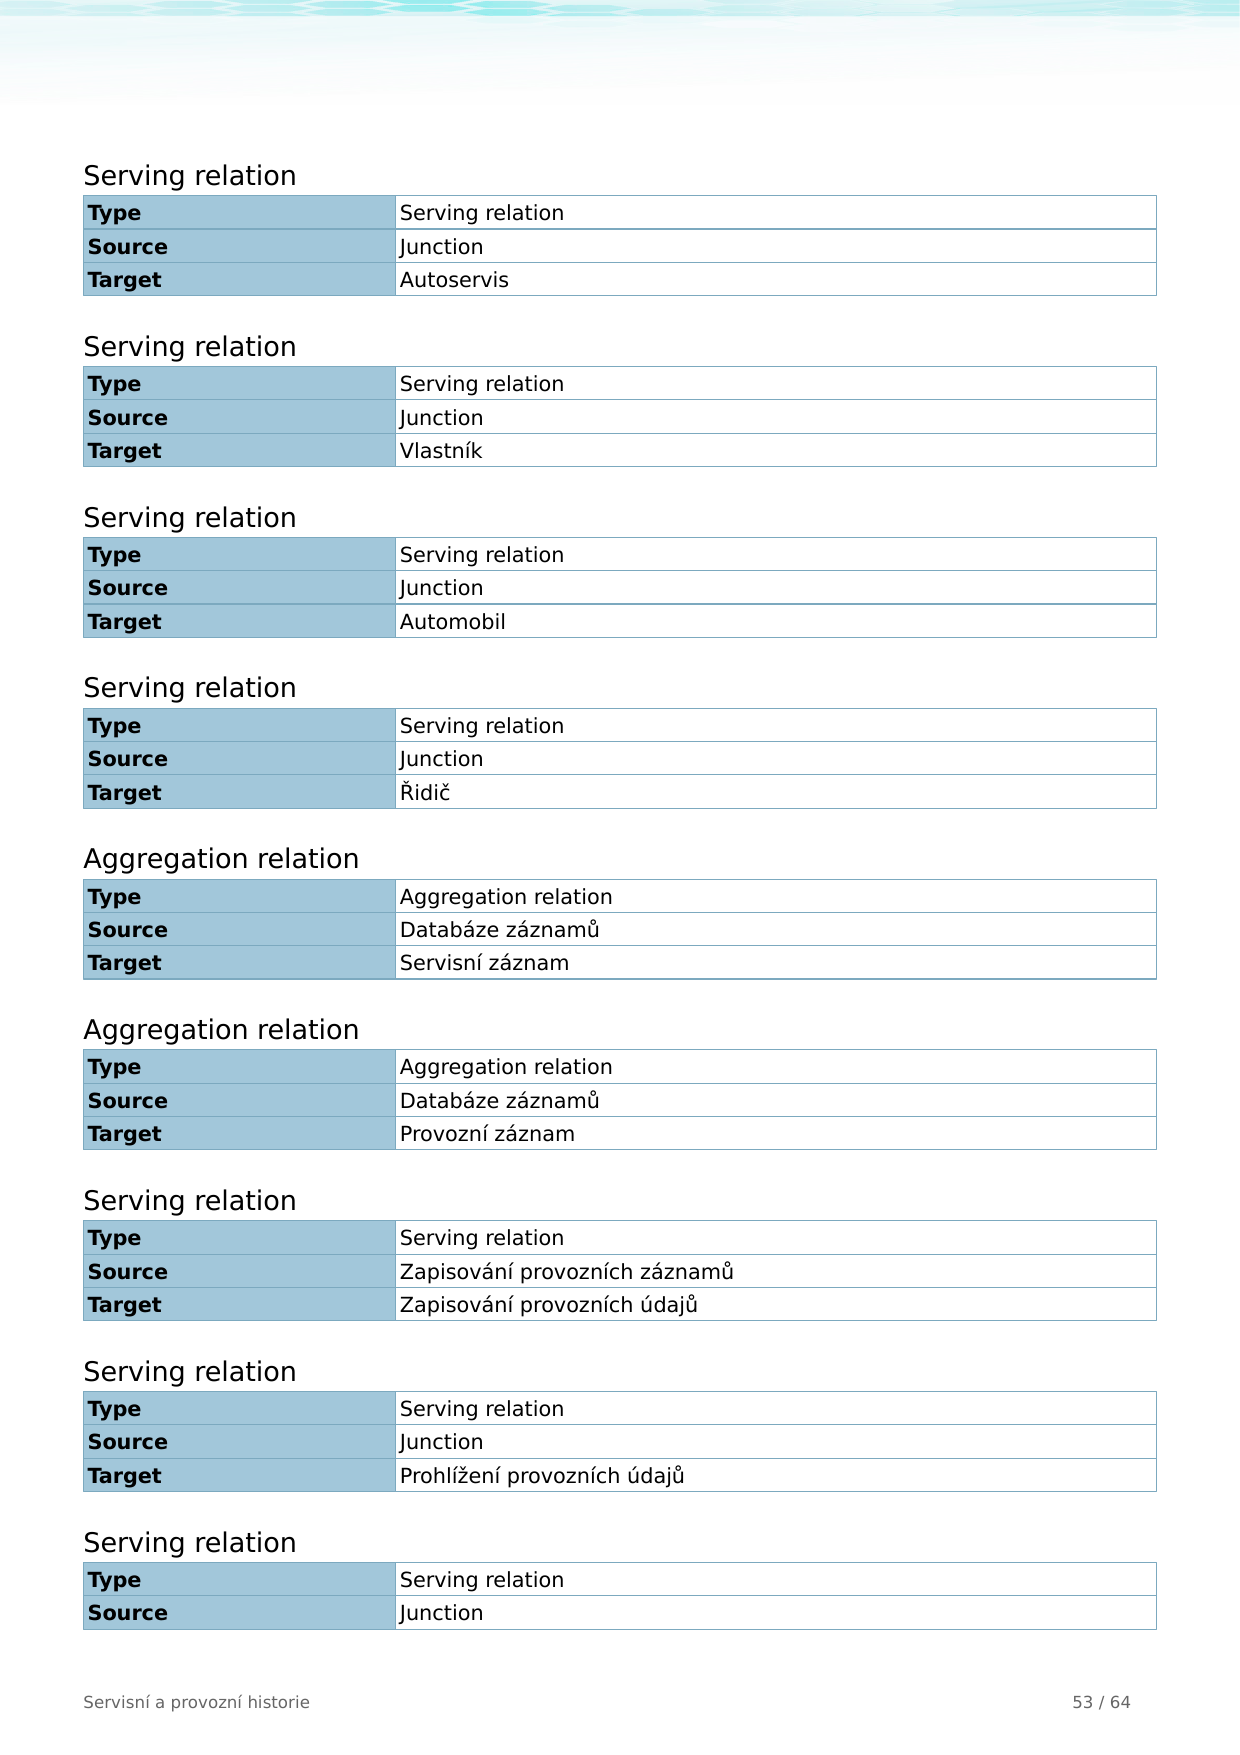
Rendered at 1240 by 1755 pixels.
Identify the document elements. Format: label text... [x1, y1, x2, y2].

text_box Junction [396, 1595, 1157, 1630]
text_box Aggregation relation [83, 1012, 1157, 1046]
text_box Autoservis [396, 262, 1157, 296]
text_box Serving relation [83, 329, 1157, 363]
text_box Type [83, 879, 395, 912]
text_box Source [83, 229, 396, 262]
text_box Databáze záznamů [396, 912, 1157, 945]
text_box Aggregation relation [395, 879, 1157, 912]
text_box Target [83, 433, 396, 467]
text_box Zapisování provozních údajů [396, 1287, 1157, 1321]
text_box Target [83, 774, 396, 809]
text_box Source [83, 1424, 396, 1458]
text_box Source [83, 1254, 396, 1287]
text_box / 64 [1093, 1649, 1157, 1755]
text_box Type [83, 195, 395, 229]
text_box Serving relation [395, 1562, 1157, 1595]
text_box Source [83, 1595, 396, 1630]
text_box Serving relation [395, 195, 1157, 229]
text_box Target [83, 1287, 396, 1321]
text_box Prohlížení provozních údajů [396, 1458, 1157, 1492]
text_box Serving relation [83, 1183, 1157, 1217]
text_box Type [83, 1220, 395, 1254]
text_box Serving relation [83, 670, 1157, 704]
text_box Serving relation [83, 1524, 1157, 1559]
text_box Serving relation [395, 366, 1157, 399]
text_box Řidič [396, 774, 1157, 809]
text_box Serving relation [395, 708, 1157, 741]
text_box 53 [924, 1649, 1093, 1755]
text_box Type [83, 1391, 395, 1424]
text_box Serving relation [83, 1354, 1157, 1388]
text_box Target [83, 262, 396, 296]
text_box Automobil [396, 604, 1157, 638]
text_box Type [83, 537, 395, 570]
text_box Junction [396, 229, 1157, 262]
text_box Type [83, 1562, 395, 1595]
text_box Target [83, 945, 396, 980]
text_box Target [83, 1458, 396, 1492]
text_box Junction [396, 1424, 1157, 1458]
text_box Junction [396, 741, 1157, 774]
text_box Serving relation [395, 1391, 1157, 1424]
text_box Servisní a provozní historie [83, 1649, 924, 1755]
text_box Zapisování provozních záznamů [396, 1254, 1157, 1287]
text_box Serving relation [395, 1220, 1157, 1254]
text_box Databáze záznamů [396, 1083, 1157, 1116]
text_box Serving relation [395, 537, 1157, 570]
text_box Source [83, 570, 396, 604]
text_box Vlastník [396, 433, 1157, 467]
text_box Target [83, 604, 396, 638]
text_box Servisní záznam [396, 945, 1157, 980]
text_box Type [83, 708, 395, 741]
text_box Aggregation relation [83, 841, 1157, 875]
text_box Source [83, 399, 396, 433]
text_box Target [83, 1116, 396, 1150]
text_box Source [83, 1083, 396, 1116]
text_box Type [83, 366, 395, 399]
text_box Source [83, 741, 396, 774]
text_box Source [83, 912, 396, 945]
text_box Aggregation relation [395, 1049, 1157, 1083]
text_box Serving relation [83, 499, 1157, 534]
text_box Type [83, 1049, 395, 1083]
picture [0, 0, 1240, 105]
text_box Serving relation [83, 158, 1157, 192]
text_box Junction [396, 570, 1157, 604]
text_box Provozní záznam [396, 1116, 1157, 1150]
text_box Junction [396, 399, 1157, 433]
